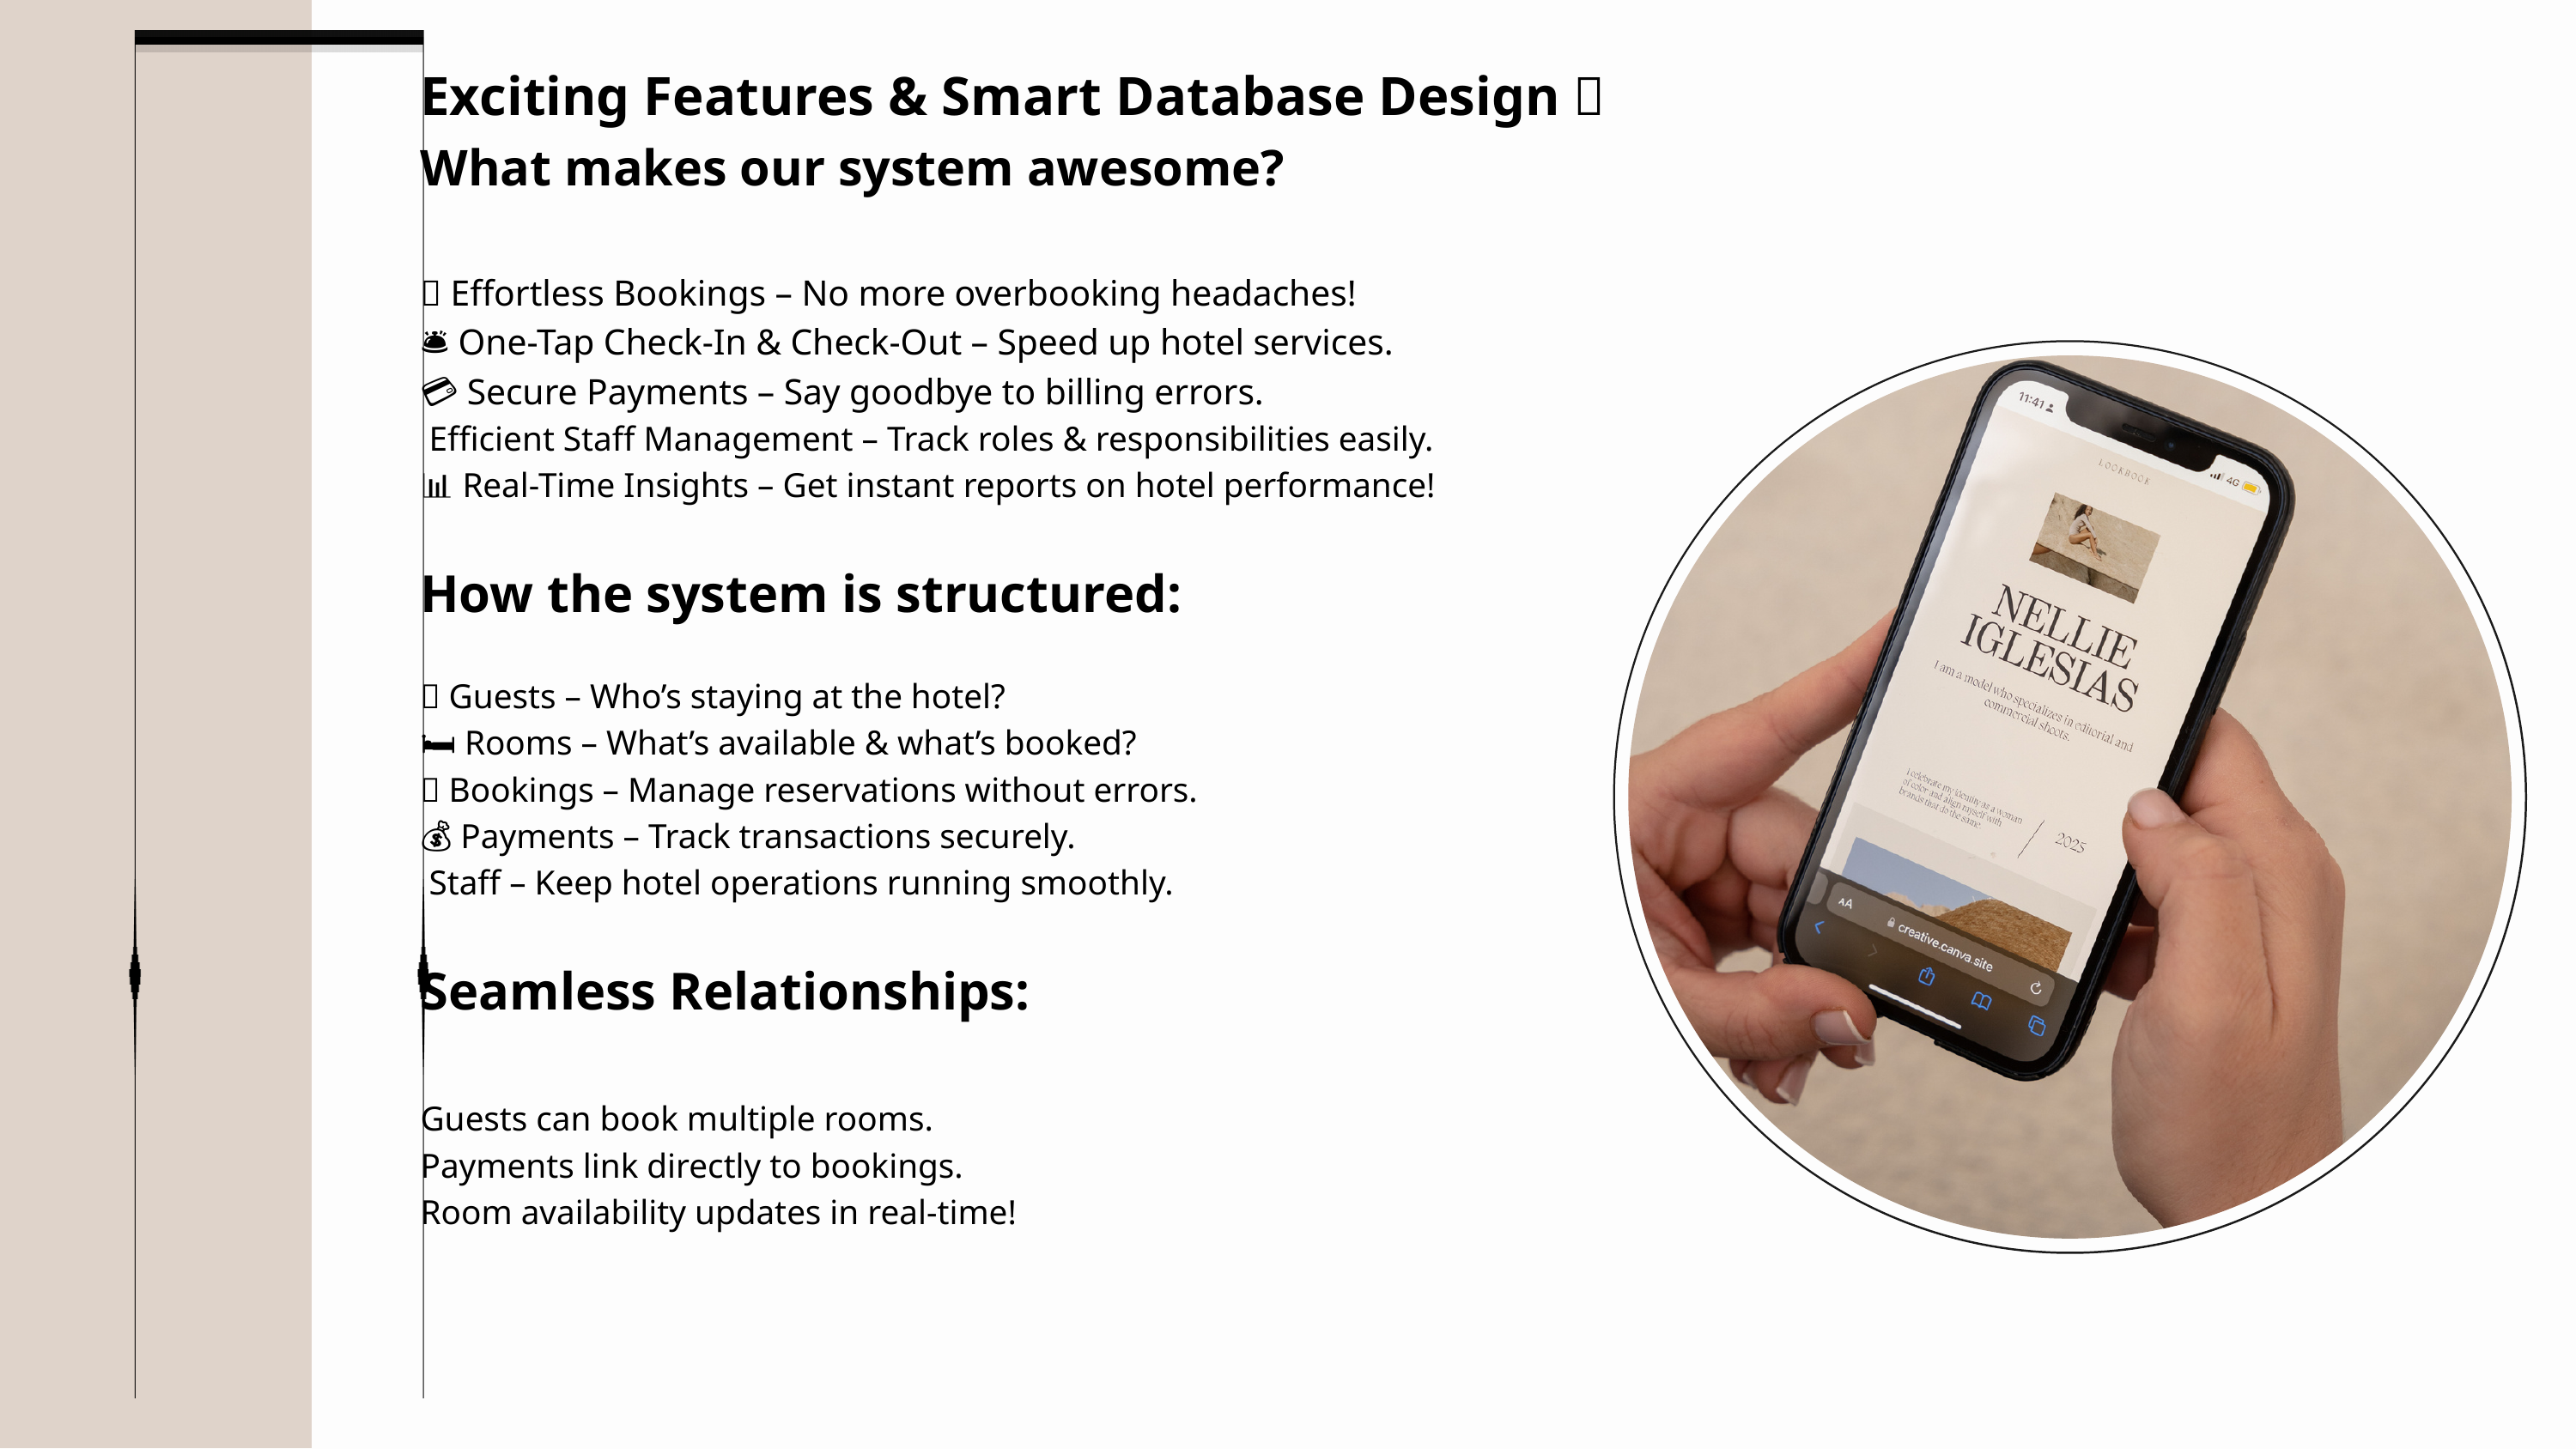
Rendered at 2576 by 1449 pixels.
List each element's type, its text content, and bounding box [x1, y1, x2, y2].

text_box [1612, 339, 2528, 1255]
text_box Exciting Features & Smart Database Design 🎯 What makes our system awesome? 📅 Effortless Bookings – No more overbooking headaches! 🛎 One-Tap Check-In & Check-Out – Speed up hotel services. 💳 Secure Payments – Say goodbye to billing errors. 👨‍💼 Efficient Staff Management – Track roles & responsibilities easily. 📊 Real-Time Insights – Get instant reports on hotel performance! How the system is structured: 🏨 Guests – Who’s staying at the hotel? 🛏 Rooms – What’s available & what’s booked? 📅 Bookings – Manage reservations without errors. 💰 Payments – Track transactions securely. 👨‍💼 Staff – Keep hotel operations running smoothly. Seamless Relationships: Guests can book multiple rooms. Payments link directly to bookings. Room availability updates in real-time! [420, 52, 2576, 1232]
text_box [0, 0, 312, 1449]
text_box [319, 30, 429, 1398]
